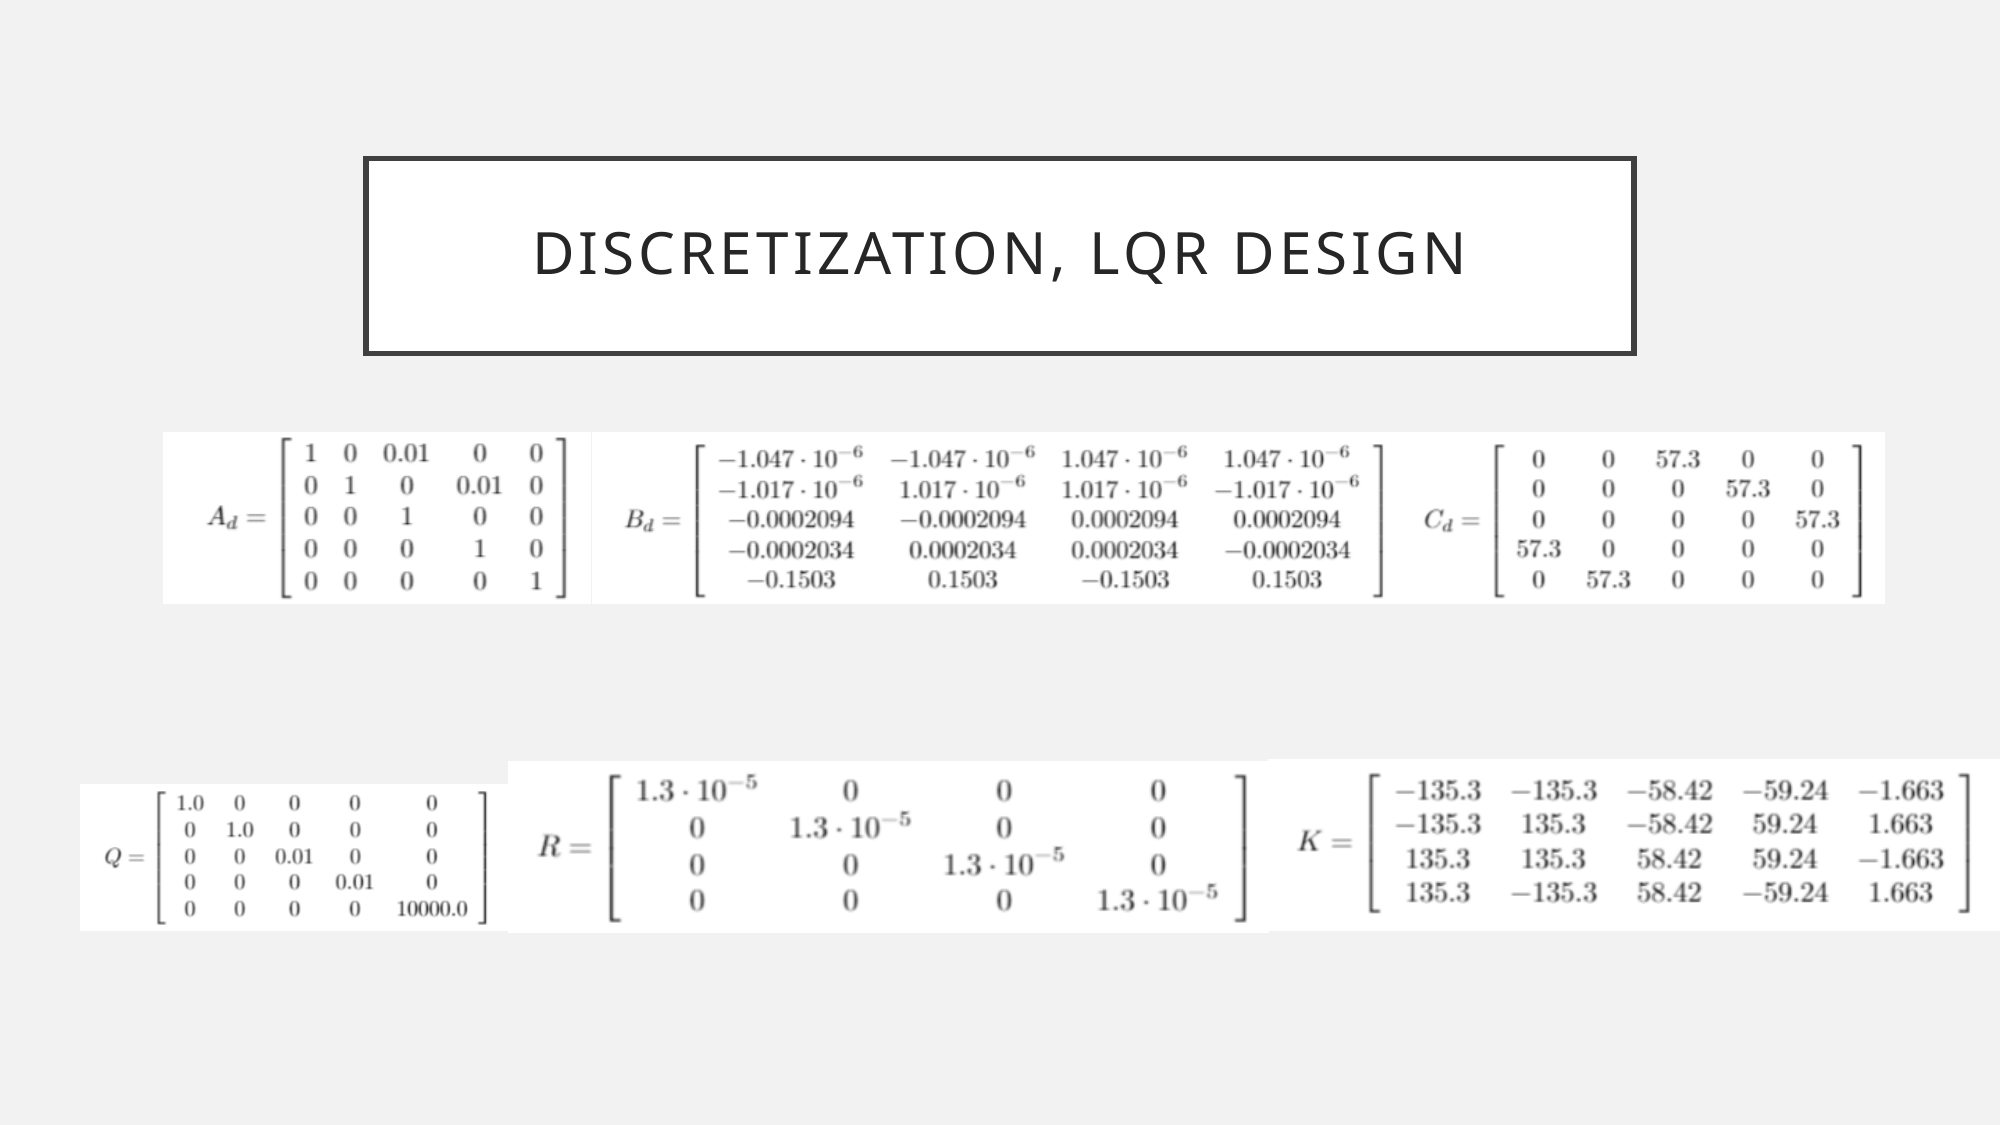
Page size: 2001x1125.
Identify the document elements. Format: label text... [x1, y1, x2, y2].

picture [163, 432, 591, 604]
title Discretization, LQR Design [363, 156, 1637, 356]
picture [592, 432, 1885, 604]
picture [80, 759, 2000, 933]
